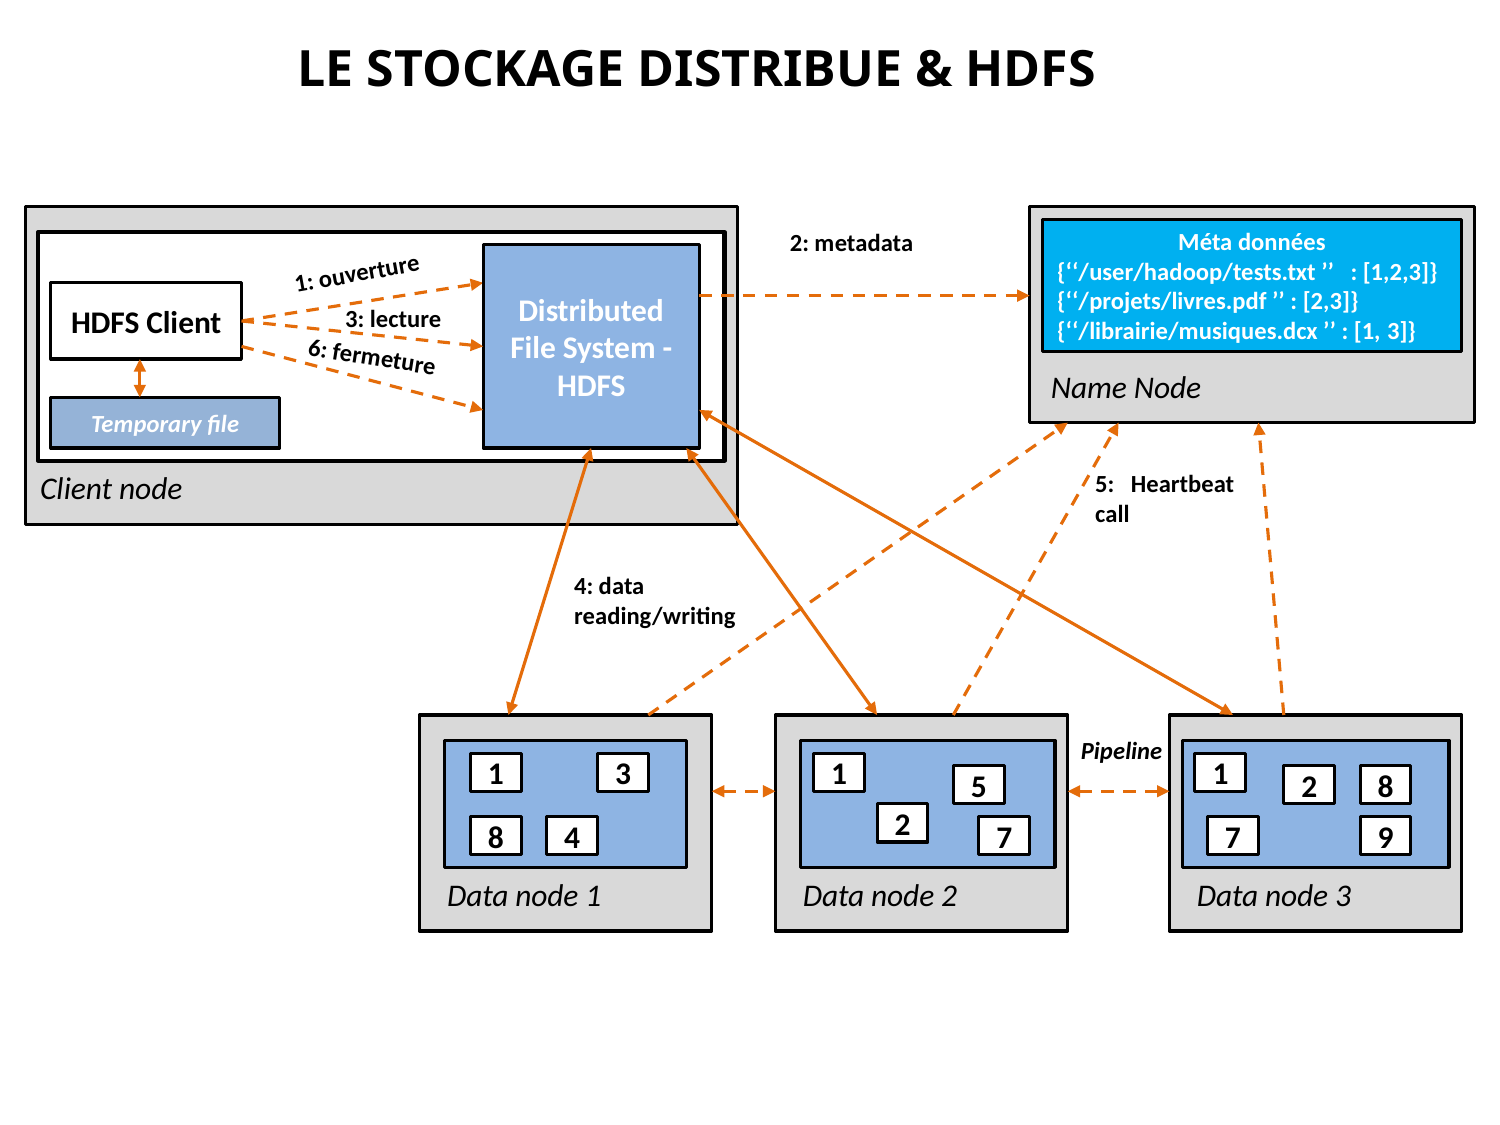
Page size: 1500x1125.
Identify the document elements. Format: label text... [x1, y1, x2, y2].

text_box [25, 206, 1482, 932]
text_box LE STOCKAGE DISTRIBUE & HDFS [112, 21, 1282, 112]
